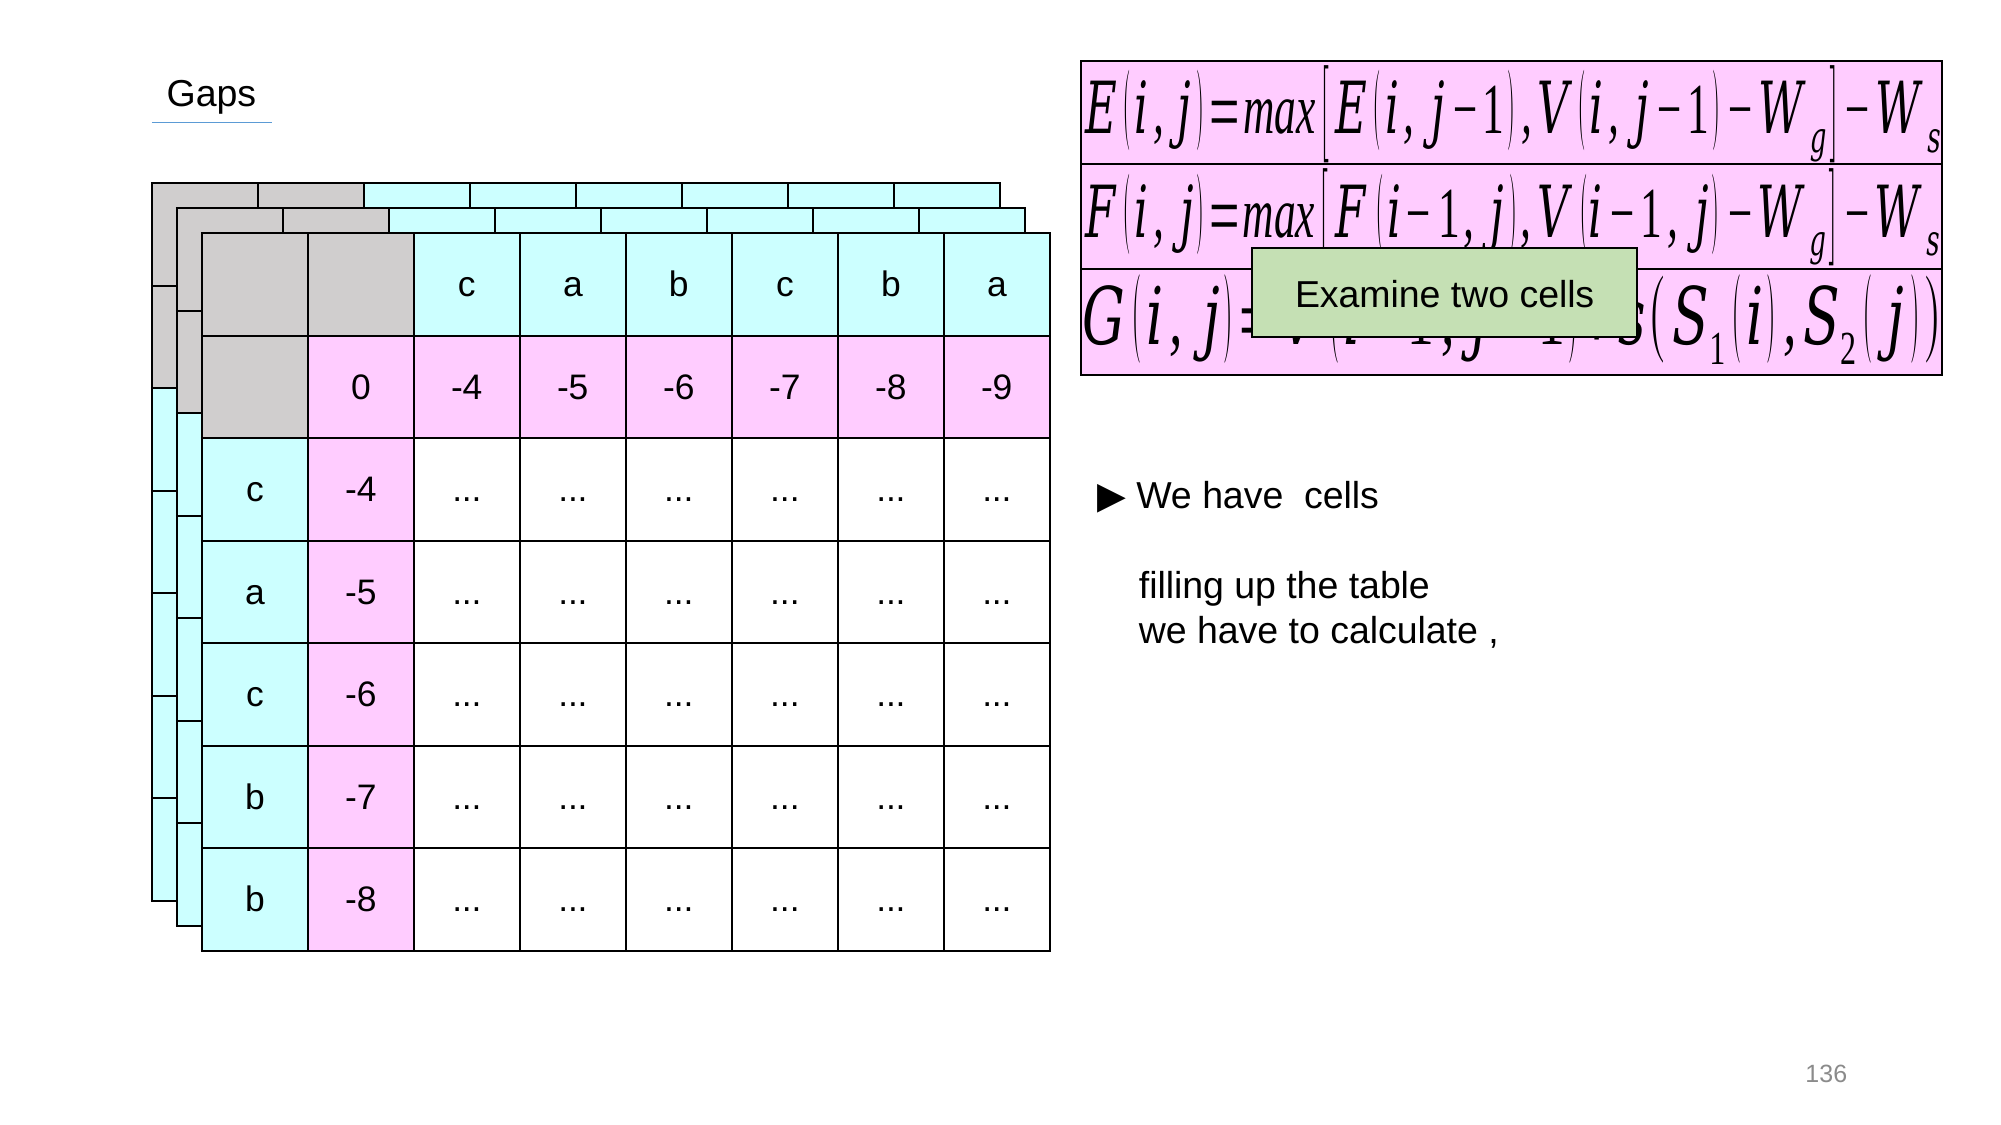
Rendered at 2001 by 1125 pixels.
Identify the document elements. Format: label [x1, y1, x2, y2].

table_cell [945, 439, 1049, 540]
table_cell [153, 492, 176, 592]
table_cell [945, 644, 1049, 745]
table_cell [521, 542, 625, 642]
table_cell [521, 747, 625, 847]
table_cell [153, 594, 176, 695]
table_cell [309, 747, 413, 847]
table_header [839, 234, 943, 335]
table_cell [733, 644, 837, 745]
table_header [920, 209, 1024, 232]
table_cell [415, 542, 519, 642]
text_box [1251, 247, 1638, 338]
table_header [708, 209, 812, 232]
table_header [390, 209, 494, 232]
table_header [683, 184, 787, 207]
table_cell [203, 747, 307, 847]
table_cell [733, 849, 837, 950]
table_cell [309, 542, 413, 642]
table_header [945, 234, 1049, 335]
table_cell [415, 849, 519, 950]
table_cell [839, 747, 943, 847]
table_header [203, 234, 307, 335]
table_cell [153, 799, 176, 900]
table_cell [945, 747, 1049, 847]
table_header [627, 234, 731, 335]
table_cell [203, 849, 307, 950]
table_header [471, 184, 575, 207]
table_cell [178, 312, 201, 412]
table_cell [627, 849, 731, 950]
table_cell [178, 517, 201, 617]
table_cell [839, 542, 943, 642]
table_cell [627, 542, 731, 642]
table_cell [309, 849, 413, 950]
table_header [153, 184, 257, 285]
table_header [521, 234, 625, 335]
table_header [309, 234, 413, 335]
table_cell [521, 849, 625, 950]
table_cell [839, 439, 943, 540]
slide_number [1412, 1042, 1863, 1103]
table_cell [627, 439, 731, 540]
table_cell [733, 747, 837, 847]
table_cell [945, 337, 1049, 437]
table_cell [627, 747, 731, 847]
table_cell [521, 337, 625, 437]
table_header [496, 209, 600, 232]
table_cell [178, 414, 201, 515]
table_cell [521, 644, 625, 745]
table_cell [415, 644, 519, 745]
table_cell [839, 849, 943, 950]
table_cell [521, 439, 625, 540]
table_cell [839, 337, 943, 437]
table_cell [733, 542, 837, 642]
table_header [577, 184, 681, 207]
table_cell [309, 337, 413, 437]
table_cell [945, 849, 1049, 950]
table_cell [945, 542, 1049, 642]
table_header [602, 209, 706, 232]
table_cell [153, 389, 176, 490]
table_header [733, 234, 837, 335]
table_cell [178, 824, 201, 925]
table_header [365, 184, 469, 207]
table_cell [415, 439, 519, 540]
table_cell [309, 439, 413, 540]
table_cell [415, 337, 519, 437]
table_header [814, 209, 918, 232]
table_header [284, 209, 388, 232]
table_cell [203, 644, 307, 745]
table_cell [627, 337, 731, 437]
table_cell [415, 747, 519, 847]
table_cell [178, 722, 201, 822]
table_cell [178, 619, 201, 720]
table_header [415, 234, 519, 335]
table_cell [839, 644, 943, 745]
table_header [789, 184, 893, 207]
text_box [151, 61, 1080, 123]
table_header [259, 184, 363, 207]
table_header [895, 184, 999, 207]
table_cell [733, 439, 837, 540]
table_cell [309, 644, 413, 745]
table_cell [627, 644, 731, 745]
table_header [178, 209, 282, 310]
table_cell [733, 337, 837, 437]
table_cell [203, 439, 307, 540]
table_cell [153, 287, 176, 387]
table_cell [203, 542, 307, 642]
table_cell [153, 697, 176, 797]
table_cell [203, 337, 307, 437]
